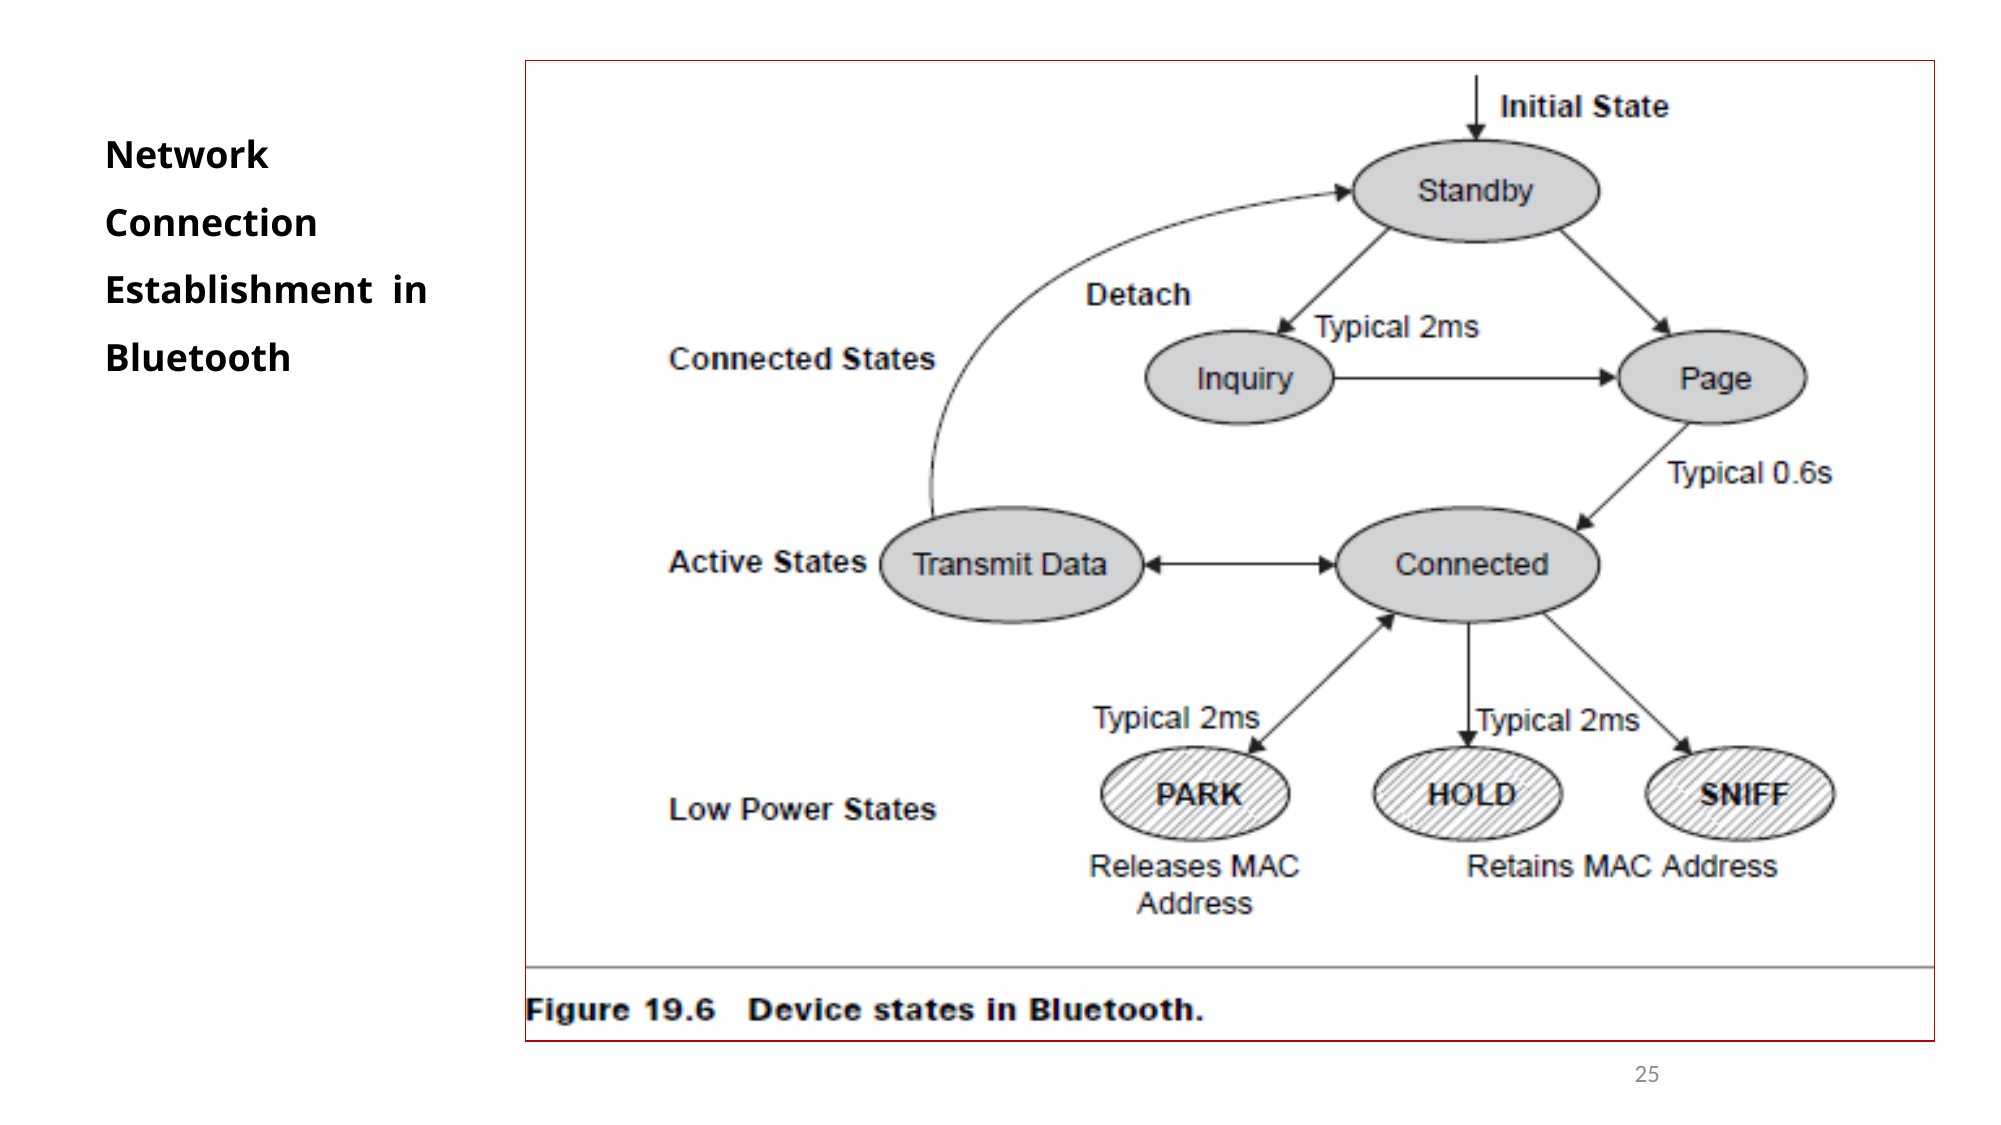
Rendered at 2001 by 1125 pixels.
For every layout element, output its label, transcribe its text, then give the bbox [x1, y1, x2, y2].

slide_number 25 [1325, 1042, 1675, 1103]
picture [526, 61, 1934, 1041]
text_box Network Connection Establishment in Bluetooth [89, 101, 444, 386]
